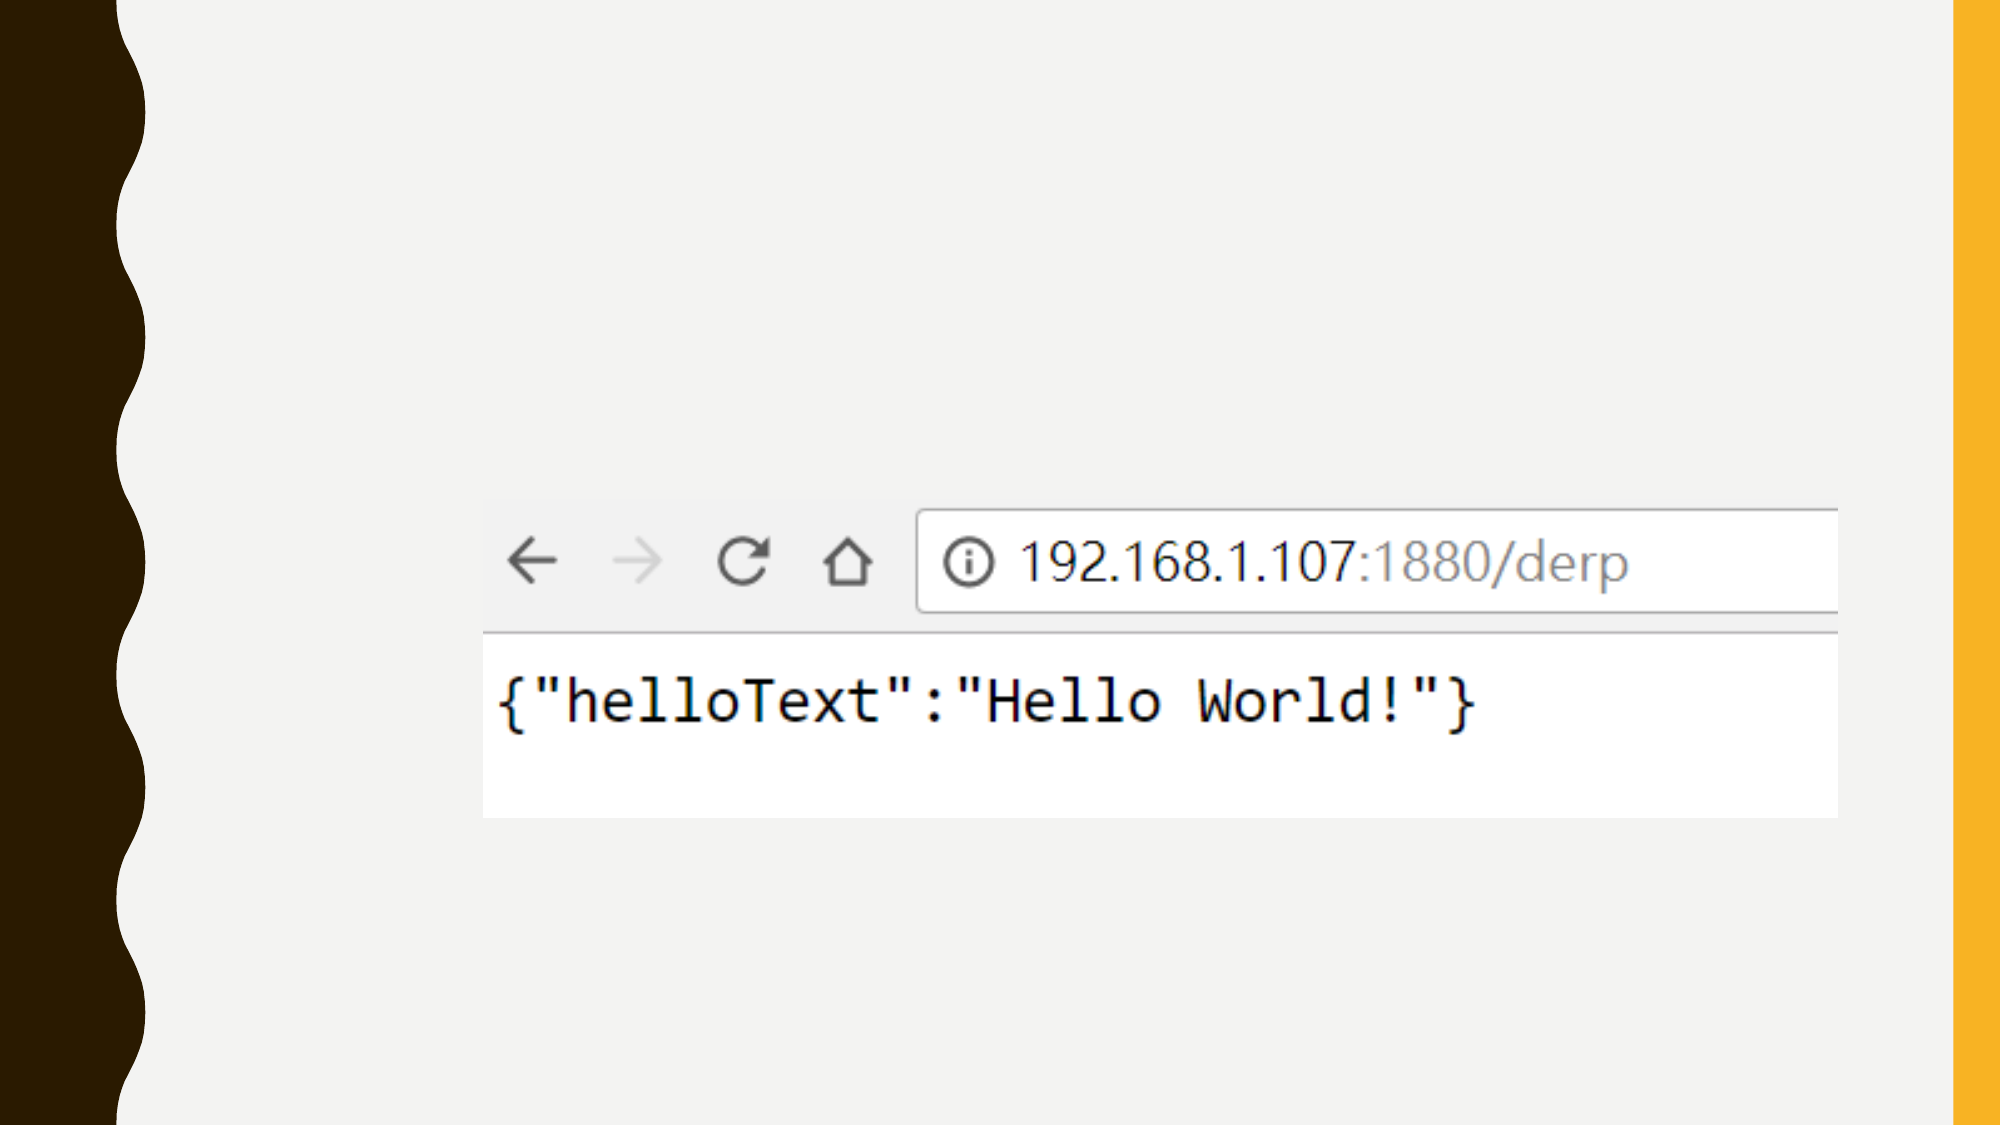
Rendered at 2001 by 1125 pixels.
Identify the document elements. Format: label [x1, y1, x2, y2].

list [483, 499, 1838, 818]
